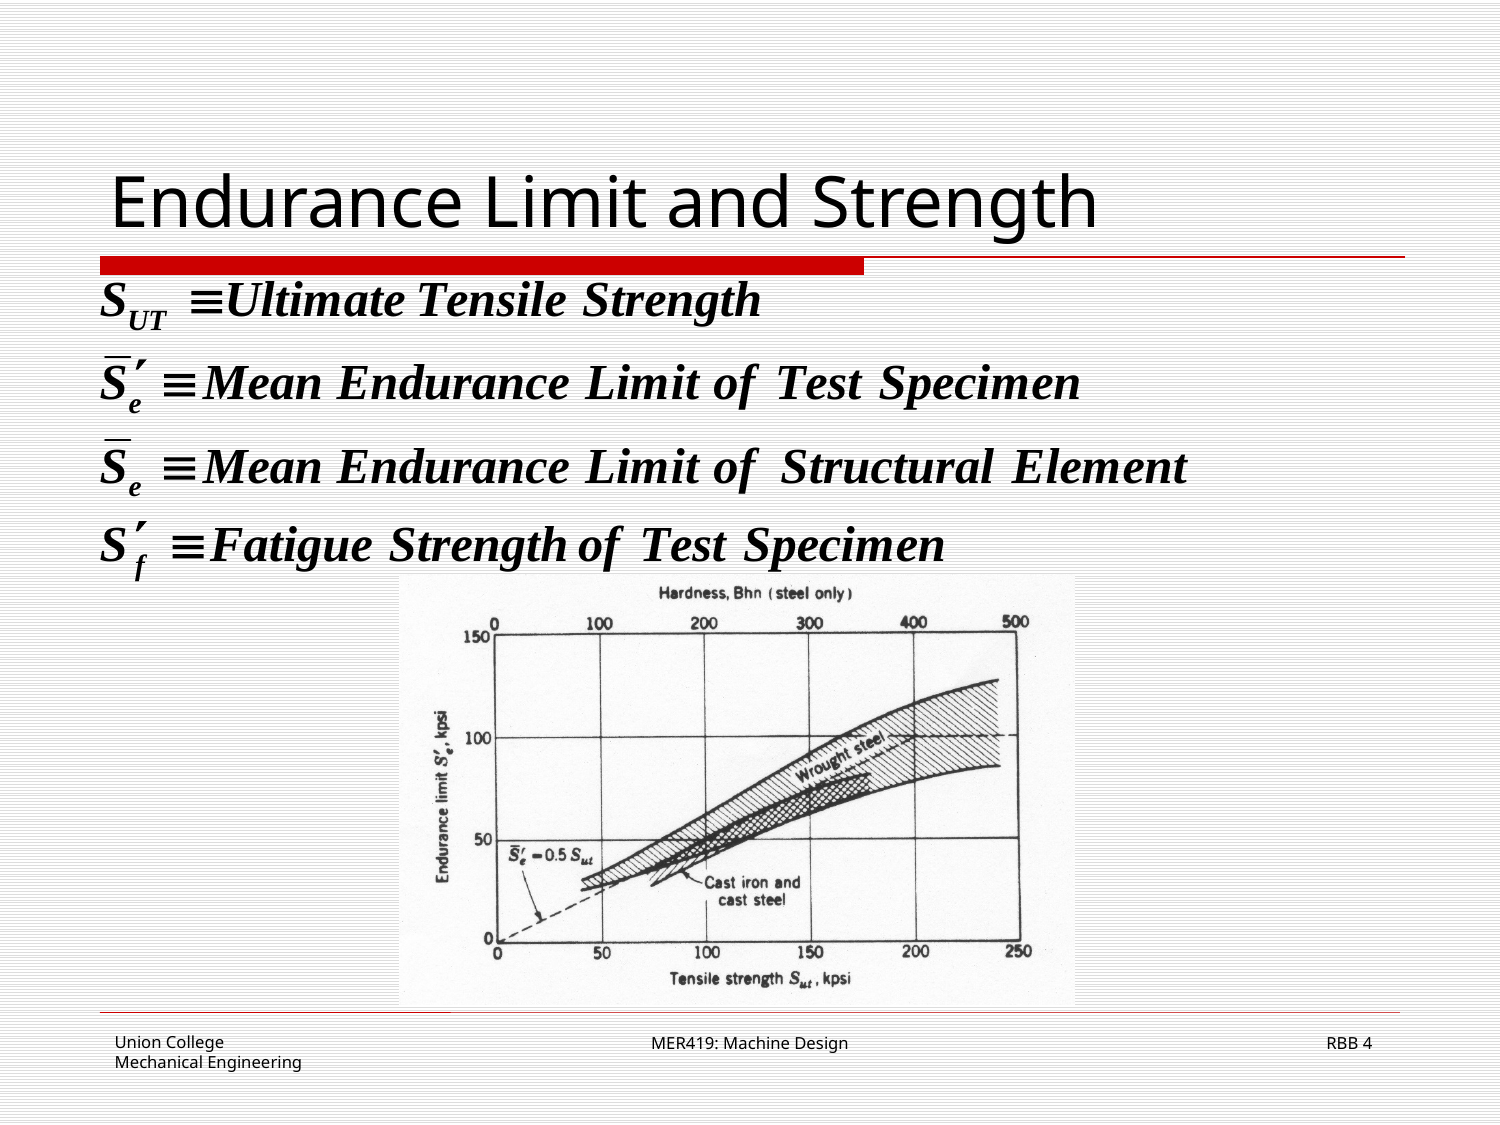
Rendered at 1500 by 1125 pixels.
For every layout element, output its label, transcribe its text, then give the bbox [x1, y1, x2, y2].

title Endurance Limit and Strength [93, 49, 1407, 250]
slide_number 4 [1074, 1024, 1388, 1101]
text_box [89, 266, 1199, 595]
picture [399, 595, 1076, 1005]
footer MER419: Machine Design [512, 1024, 988, 1101]
